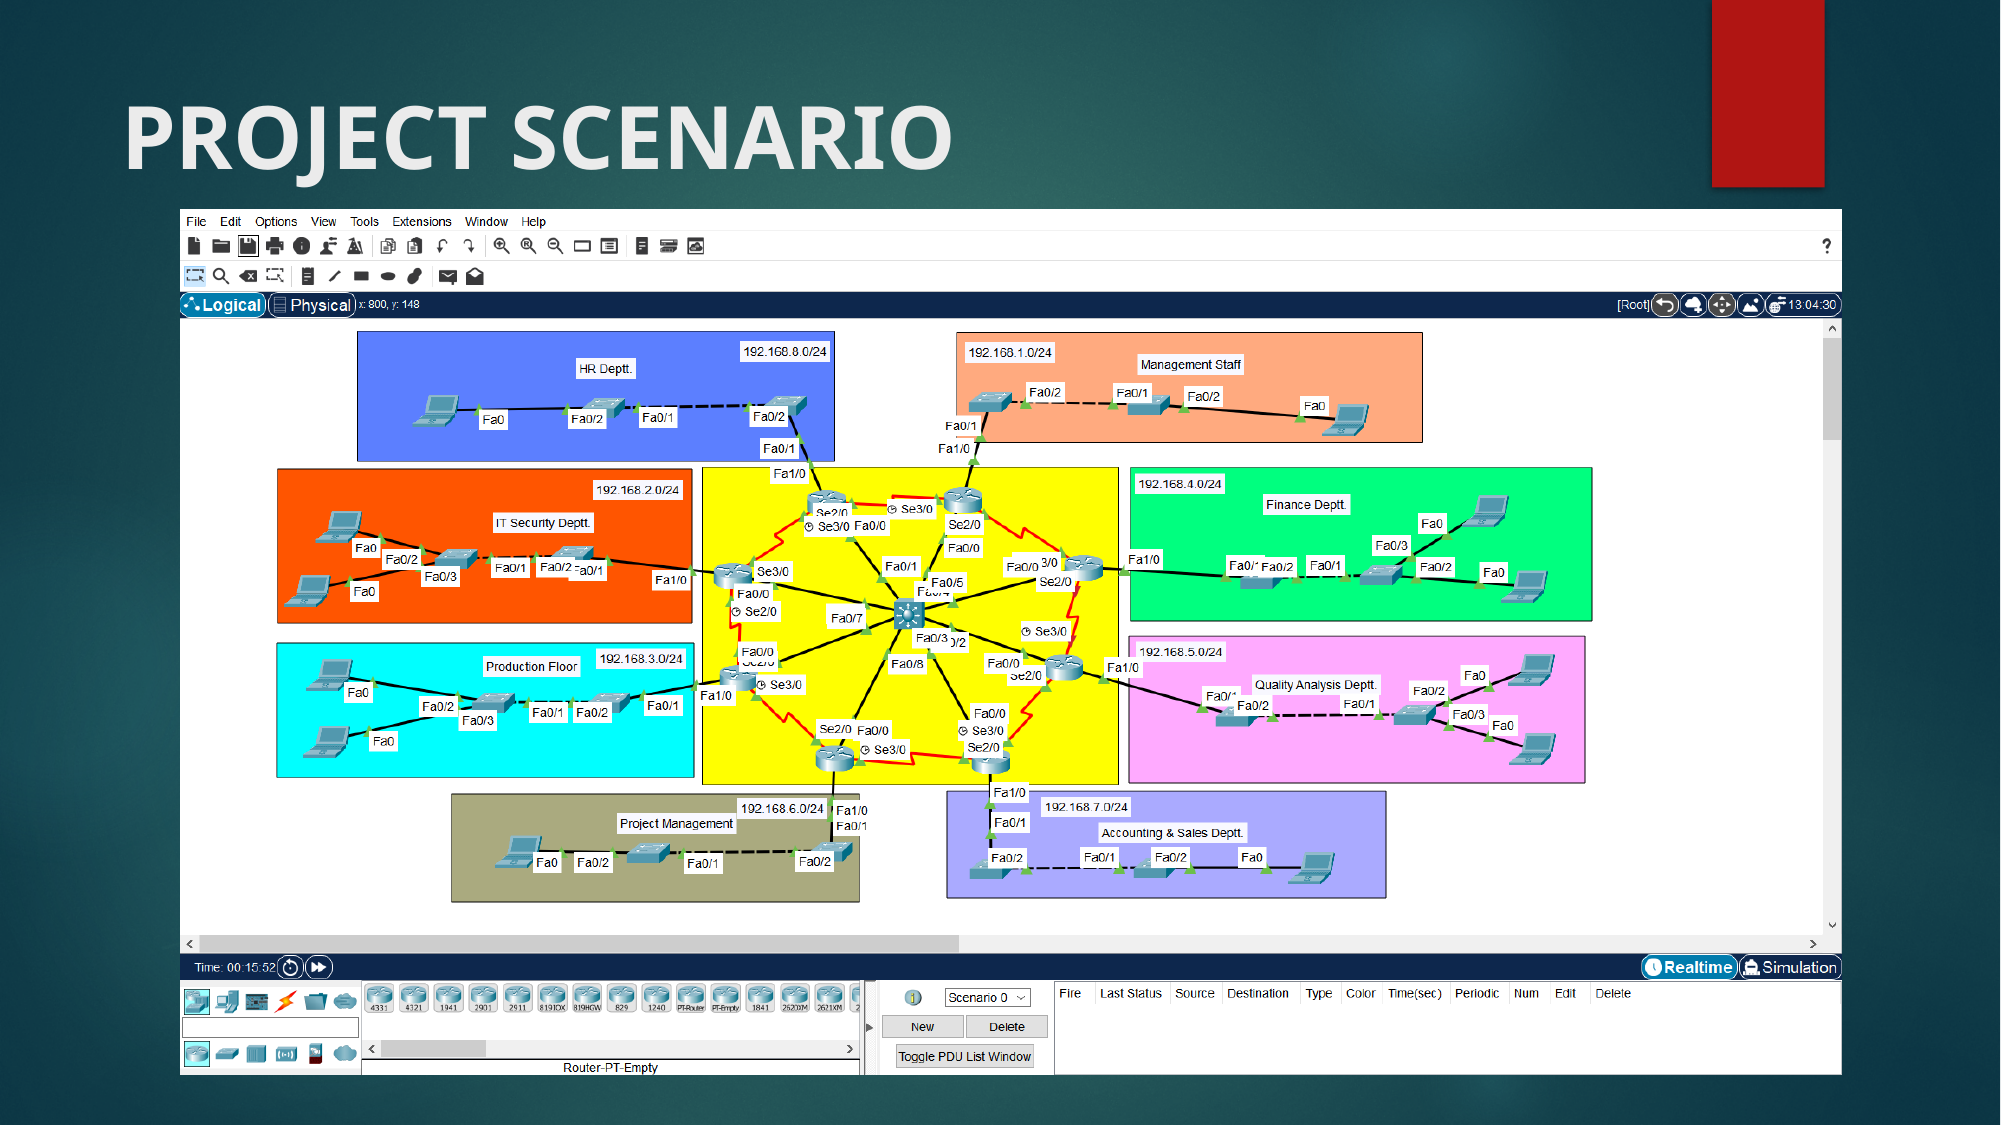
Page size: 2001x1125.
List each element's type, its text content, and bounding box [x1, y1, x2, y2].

picture [0, 0, 2001, 1125]
title PROJECT SCENARIO [106, 74, 1649, 304]
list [180, 209, 1842, 1076]
